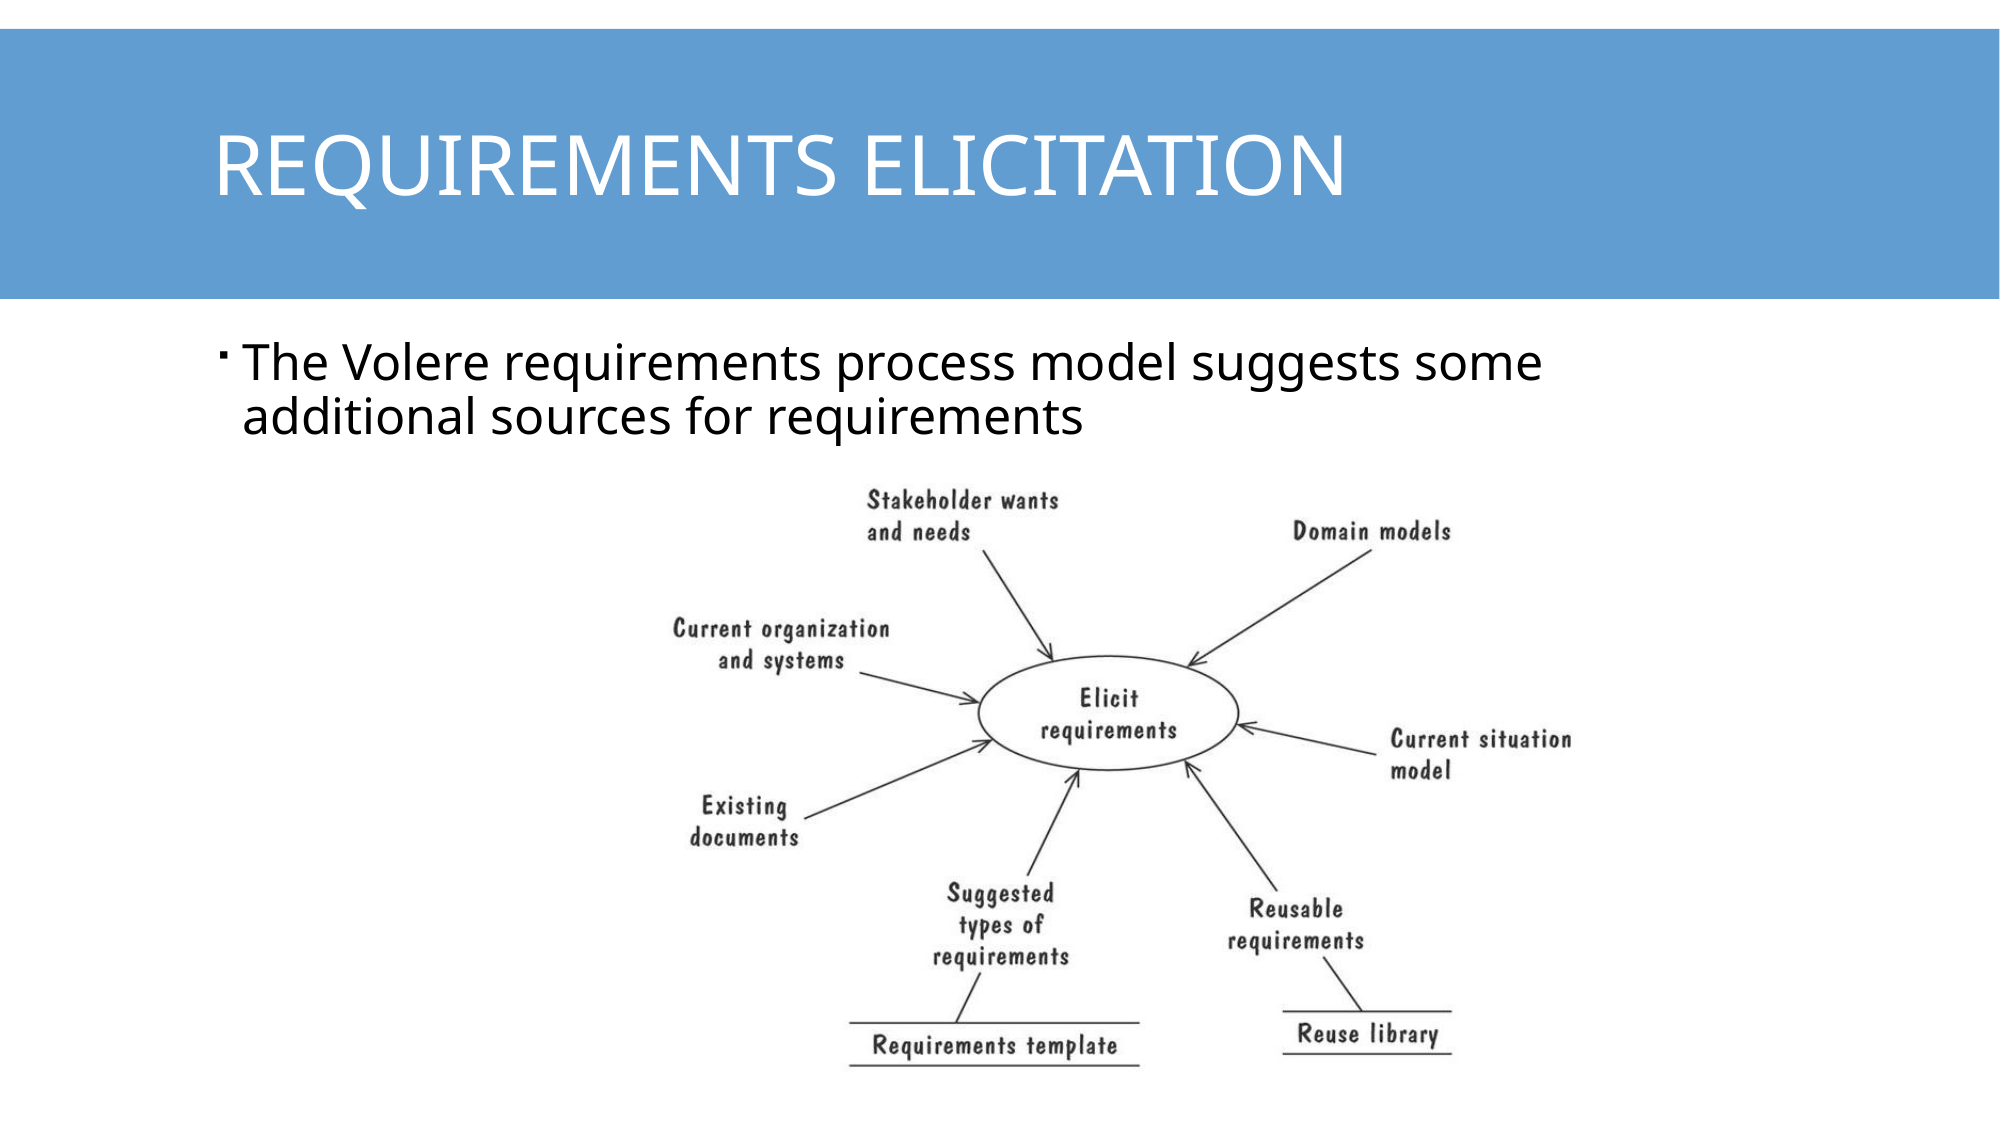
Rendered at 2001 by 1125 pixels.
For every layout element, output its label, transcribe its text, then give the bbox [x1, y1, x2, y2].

title Requirements Elicitation [197, 46, 1803, 295]
picture [650, 465, 1588, 1088]
list The Volere requirements process model suggests some additional sources for requirements [197, 329, 1803, 1020]
